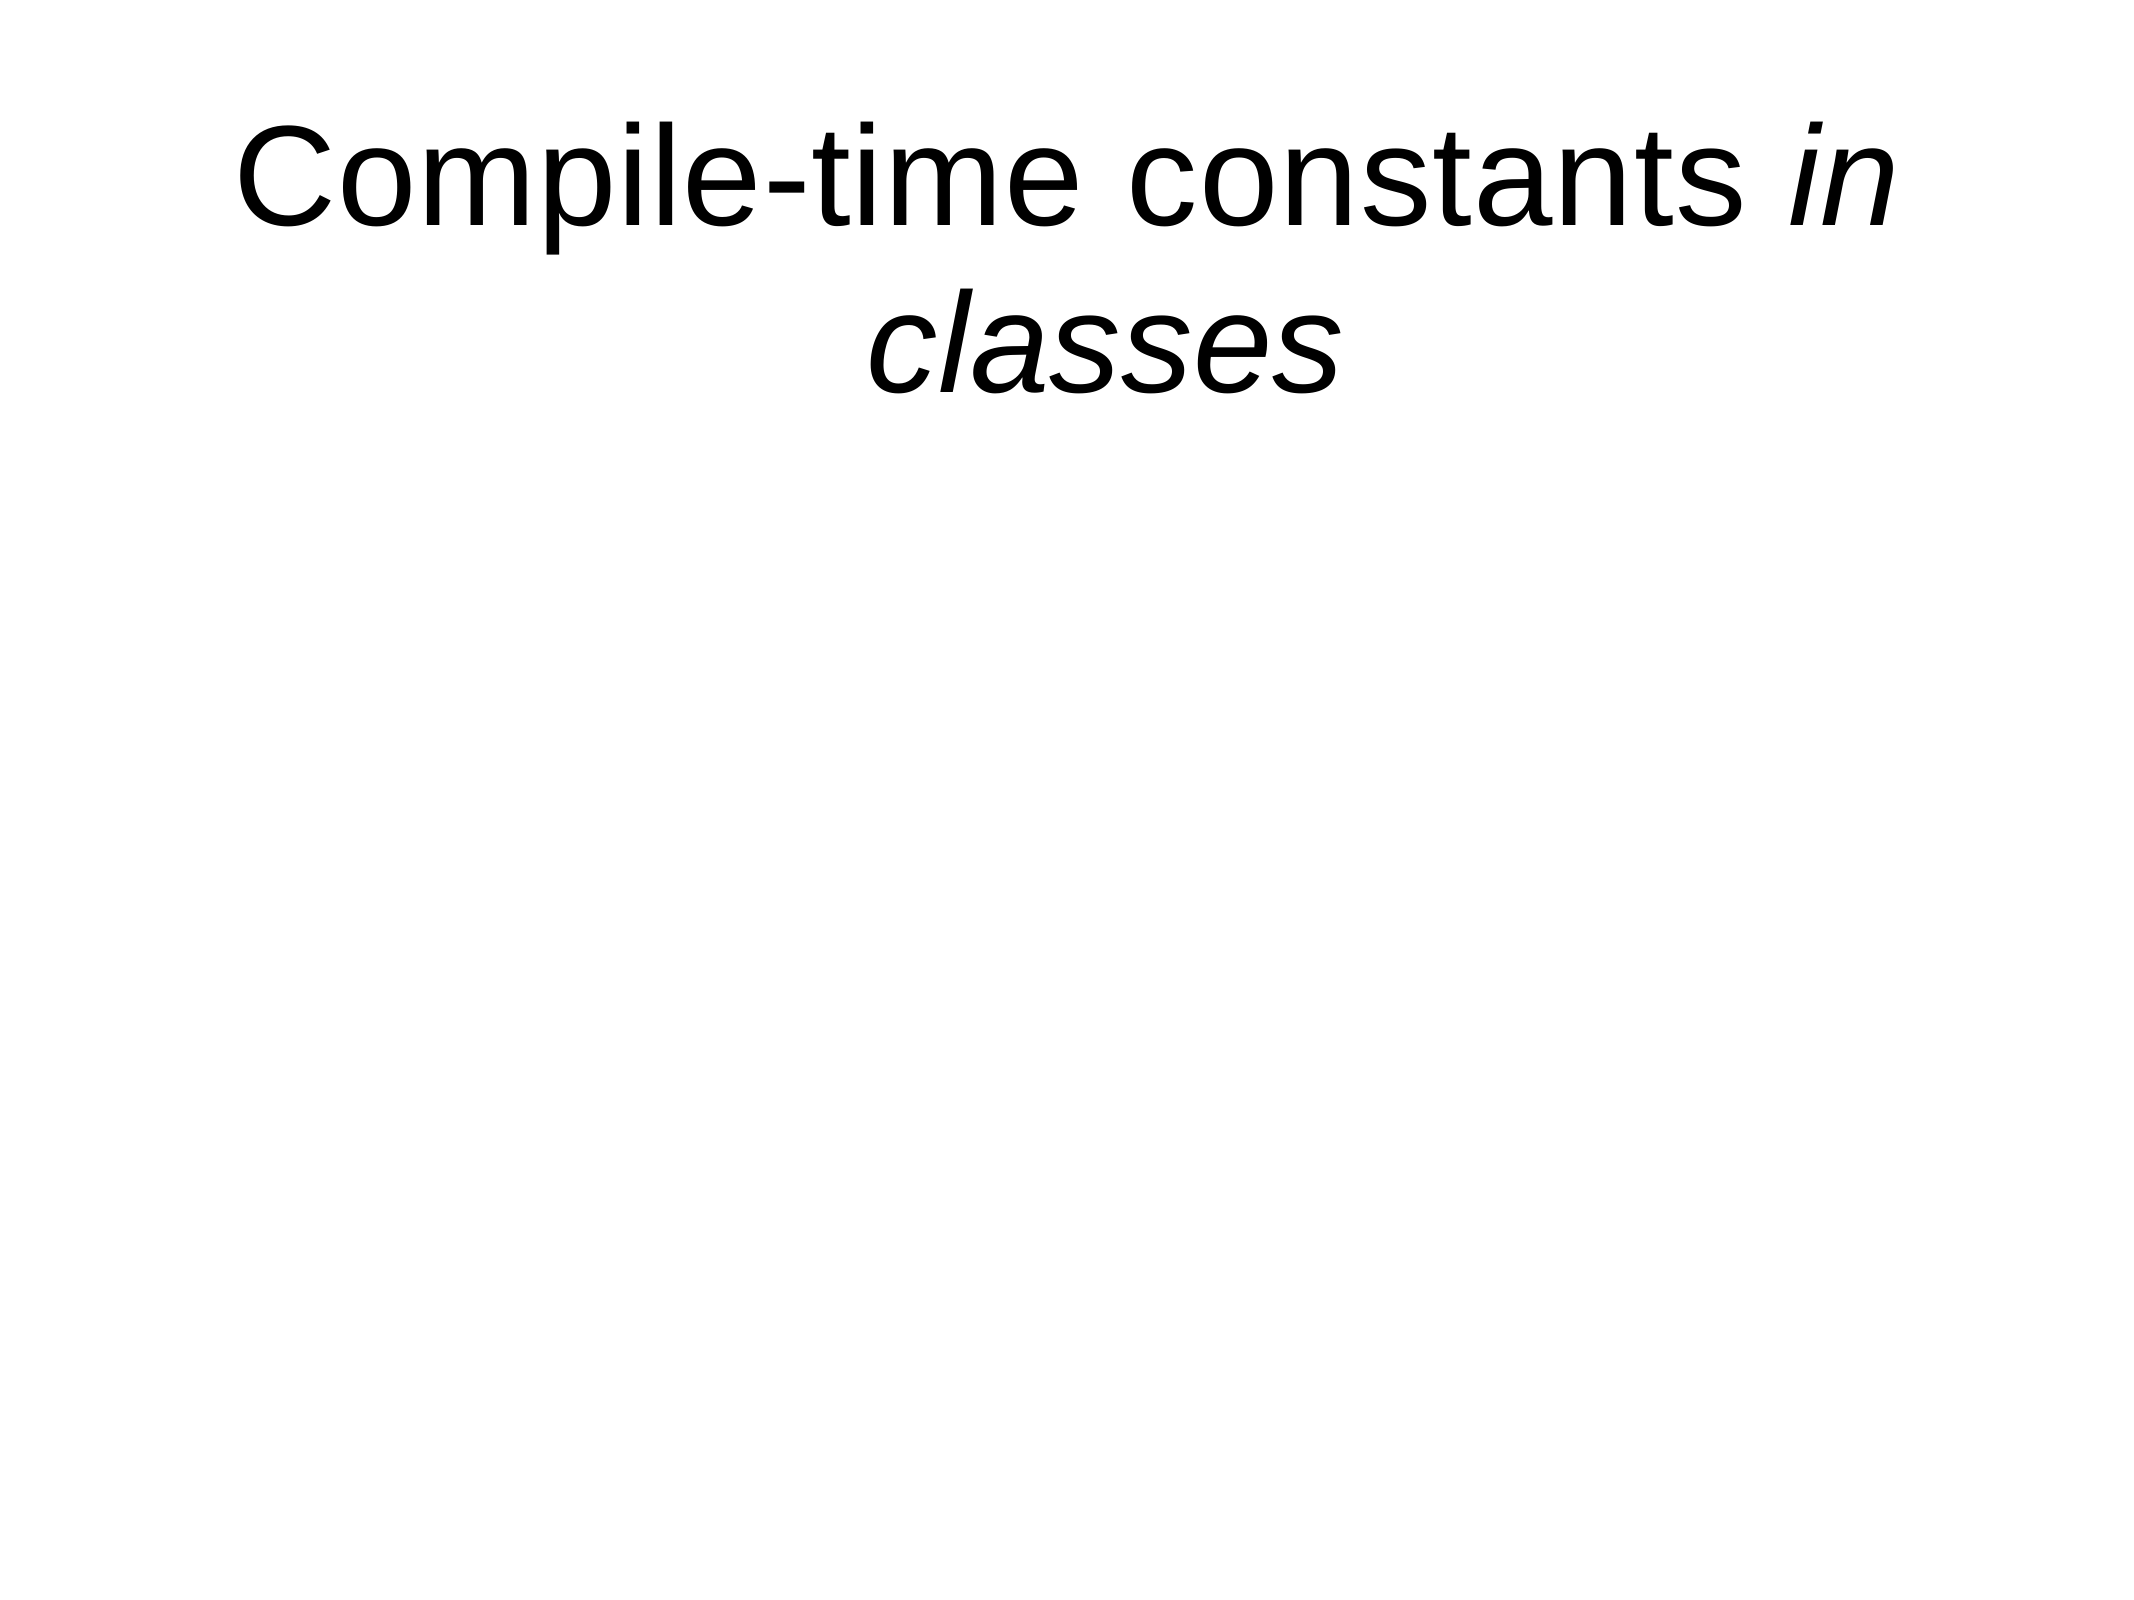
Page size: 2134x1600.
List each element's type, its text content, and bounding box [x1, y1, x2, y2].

title Compile-time constants in classes [231, 87, 1903, 421]
